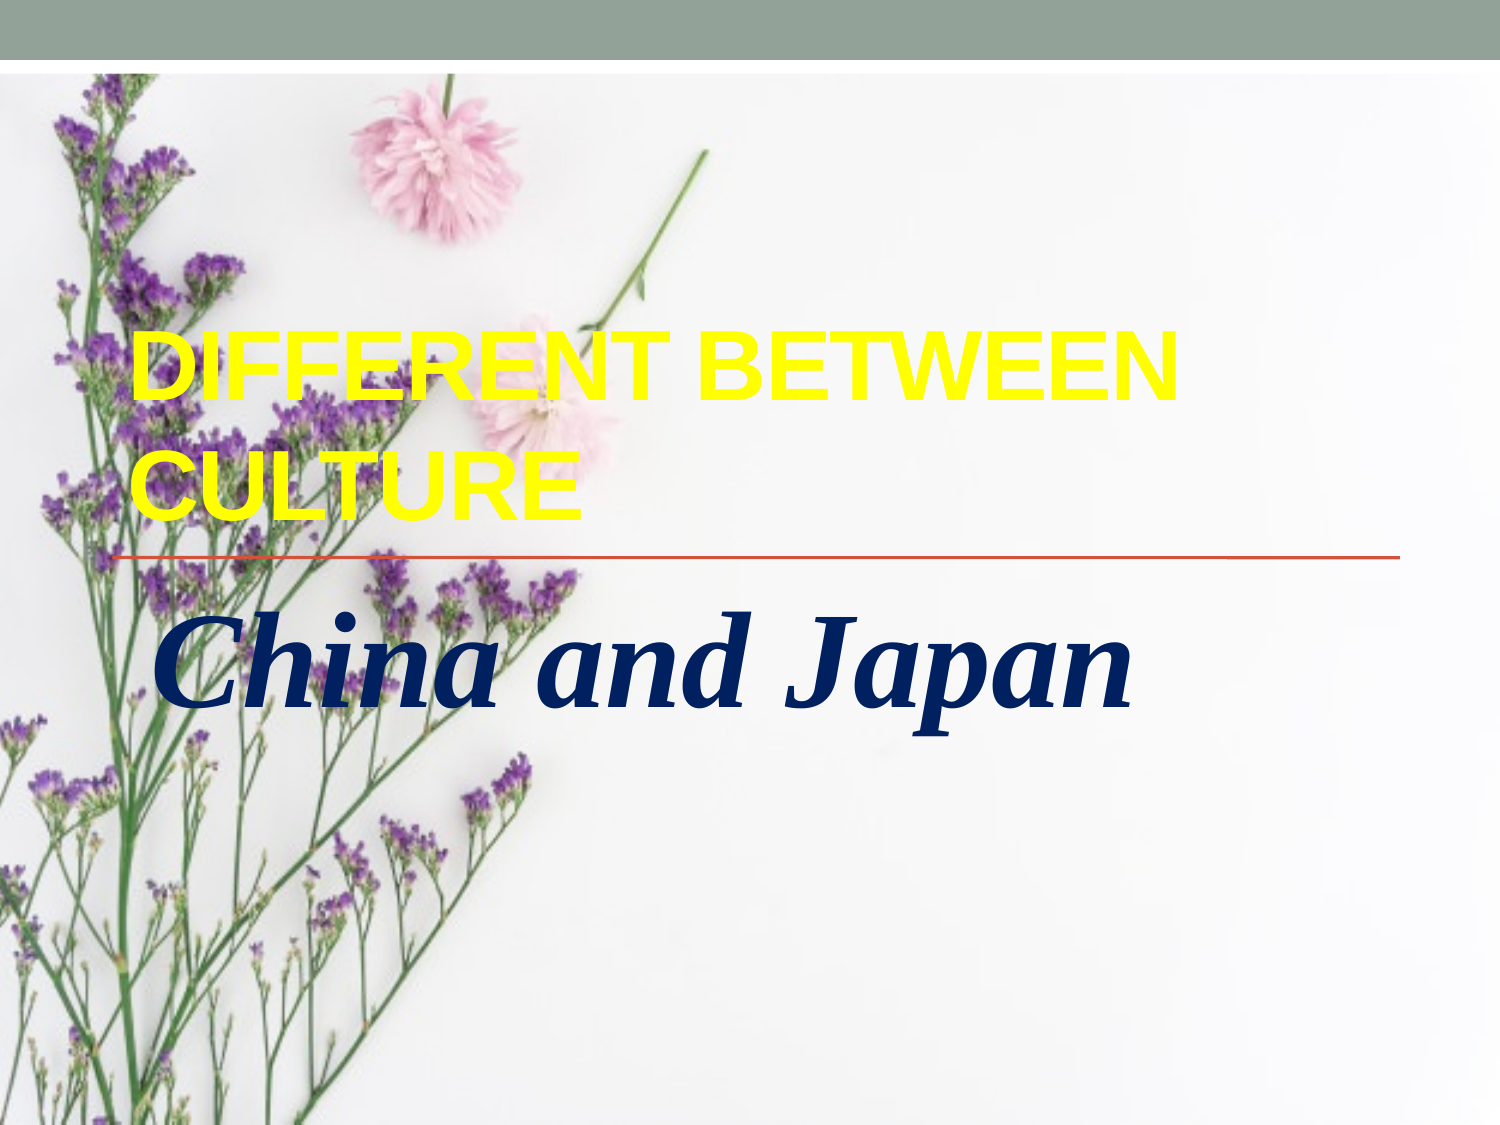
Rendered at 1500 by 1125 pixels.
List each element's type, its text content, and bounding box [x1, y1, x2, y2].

subtitle China and Japan [135, 562, 1186, 850]
title Different between culture [112, 231, 1400, 548]
picture [0, 74, 1500, 1125]
